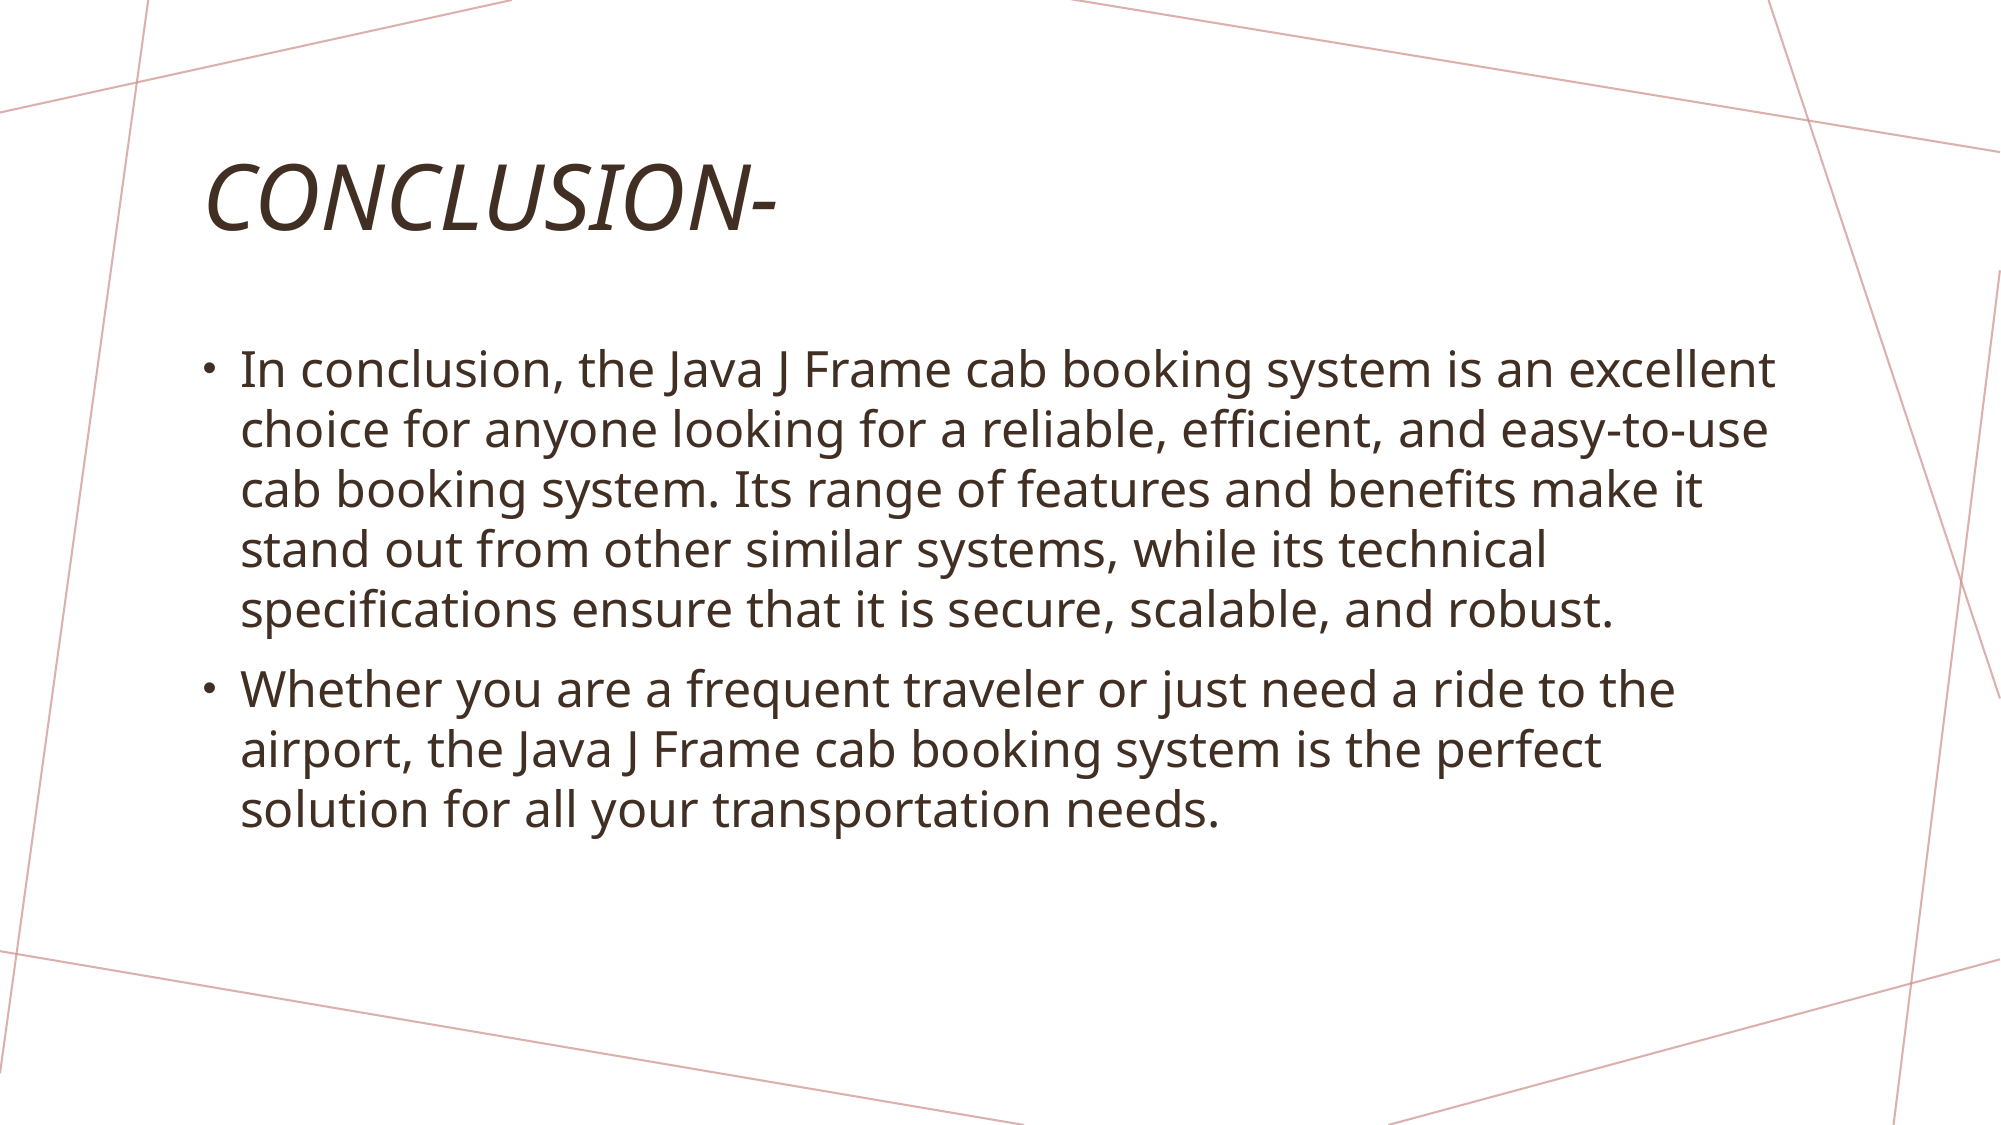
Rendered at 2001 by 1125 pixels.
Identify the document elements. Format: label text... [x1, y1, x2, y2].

list In conclusion, the Java J Frame cab booking system is an excellent choice for anyone looking for a reliable, efficient, and easy-to-use cab booking system. Its range of features and benefits make it stand out from other similar systems, while its technical specifications ensure that it is secure, scalable, and robust. Whether you are a frequent traveler or just need a ride to the airport, the Java J Frame cab booking system is the perfect solution for all your transportation needs. [187, 329, 1813, 990]
title CONCLUSION- [187, 87, 1813, 315]
